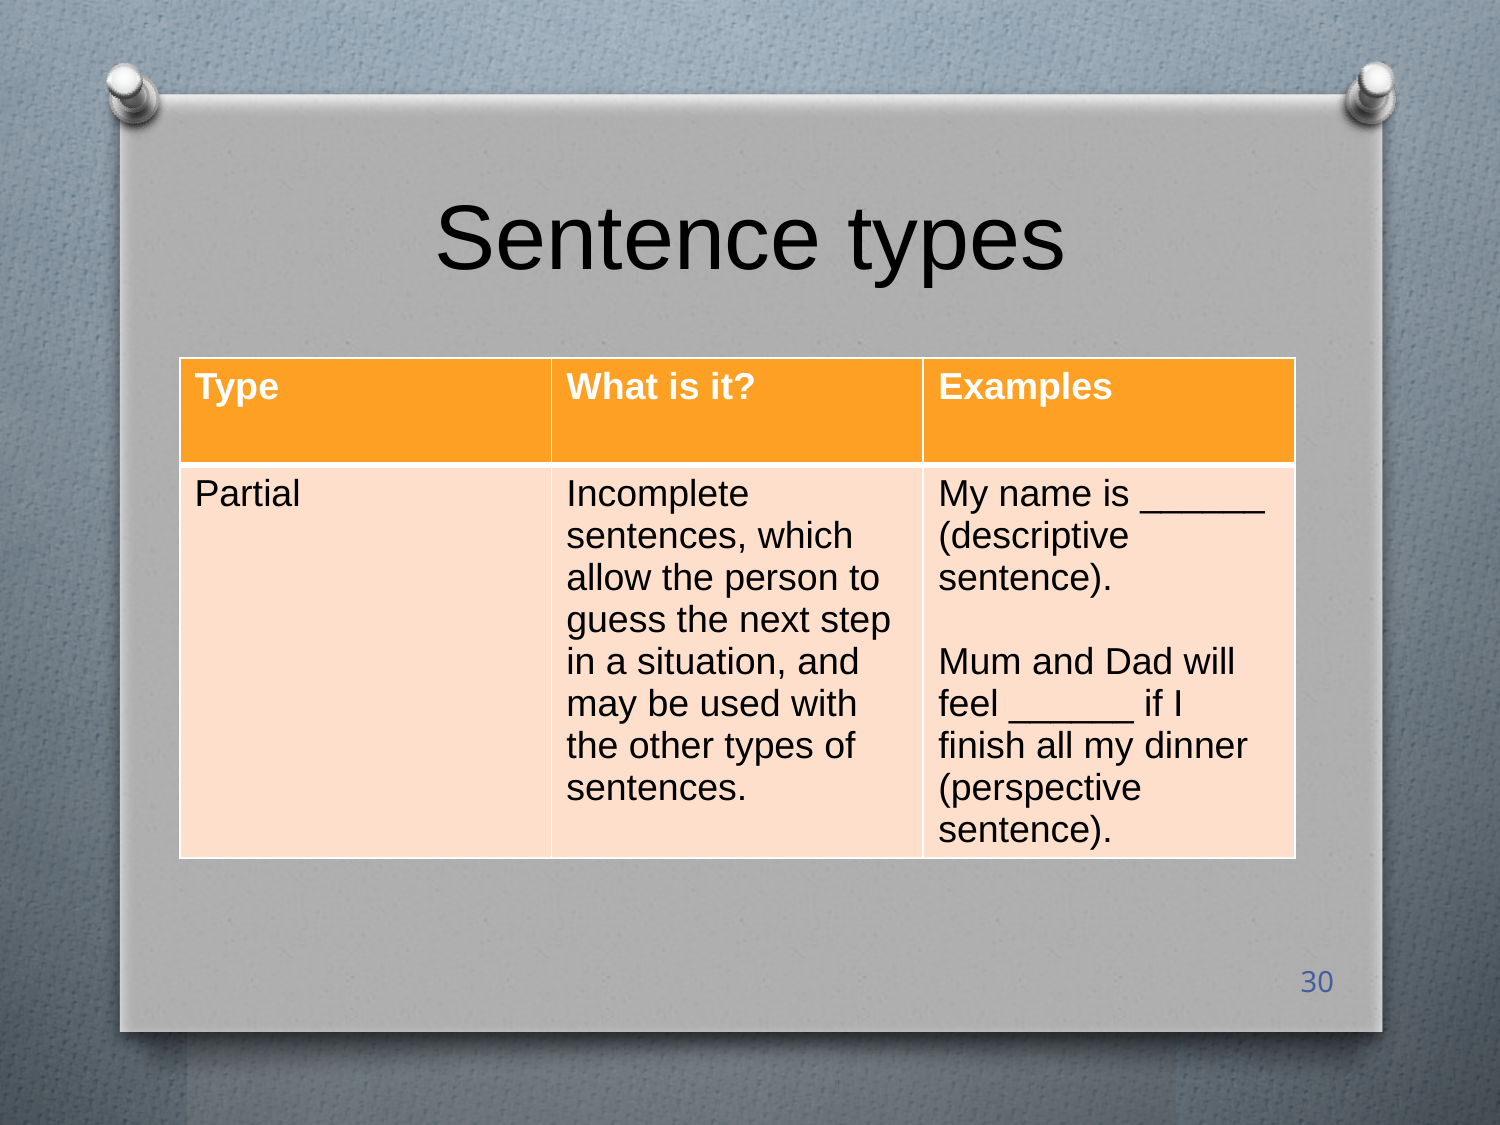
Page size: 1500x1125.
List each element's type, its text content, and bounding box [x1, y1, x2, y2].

table_cell My name is ______ (descriptive sentence). Mum and Dad will feel ______ if I finish all my dinner (perspective sentence). [924, 468, 1294, 857]
table_header Type [181, 359, 551, 462]
picture [75, 29, 198, 153]
table_cell Incomplete sentences, which allow the person to guess the next step in a situation, and may be used with the other types of sentences. [552, 468, 922, 857]
slide_number 30 [1258, 952, 1350, 1013]
title Sentence types [179, 134, 1323, 332]
table_header What is it? [552, 359, 922, 462]
picture [1317, 35, 1439, 156]
table_cell Partial [181, 468, 551, 857]
table_header Examples [924, 359, 1294, 462]
